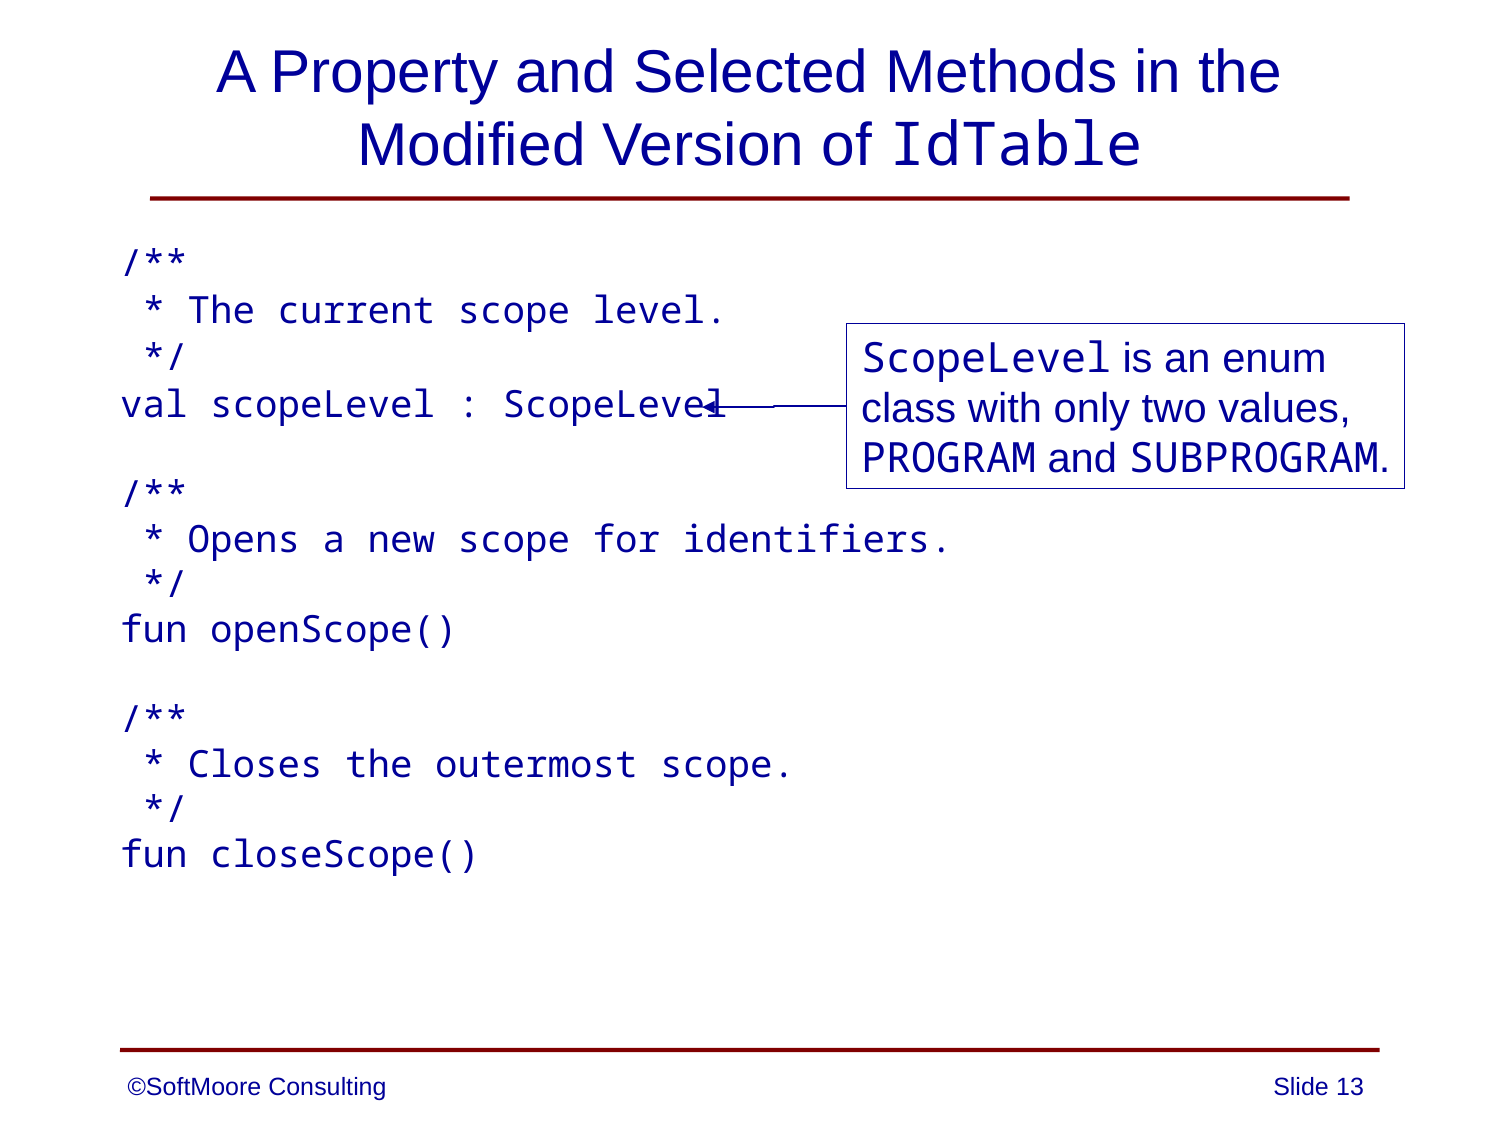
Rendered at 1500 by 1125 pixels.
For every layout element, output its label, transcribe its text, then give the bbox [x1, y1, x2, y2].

text_box [677, 394, 702, 420]
footer ©SoftMoore Consulting [111, 1061, 563, 1109]
slide_number Slide 13 [1078, 1061, 1380, 1109]
title A Property and Selected Methods in the Modified Version of IdTable [149, 22, 1350, 188]
list /** * The current scope level. */ val scopeLevel : ScopeLevel /** * Opens a new scope for identifiers. */ fun openScope() /** * Closes the outermost scope. */ fun closeScope() [74, 223, 1425, 1034]
text_box ScopeLevel is an enum class with only two values, PROGRAM and SUBPROGRAM. [846, 323, 1405, 489]
